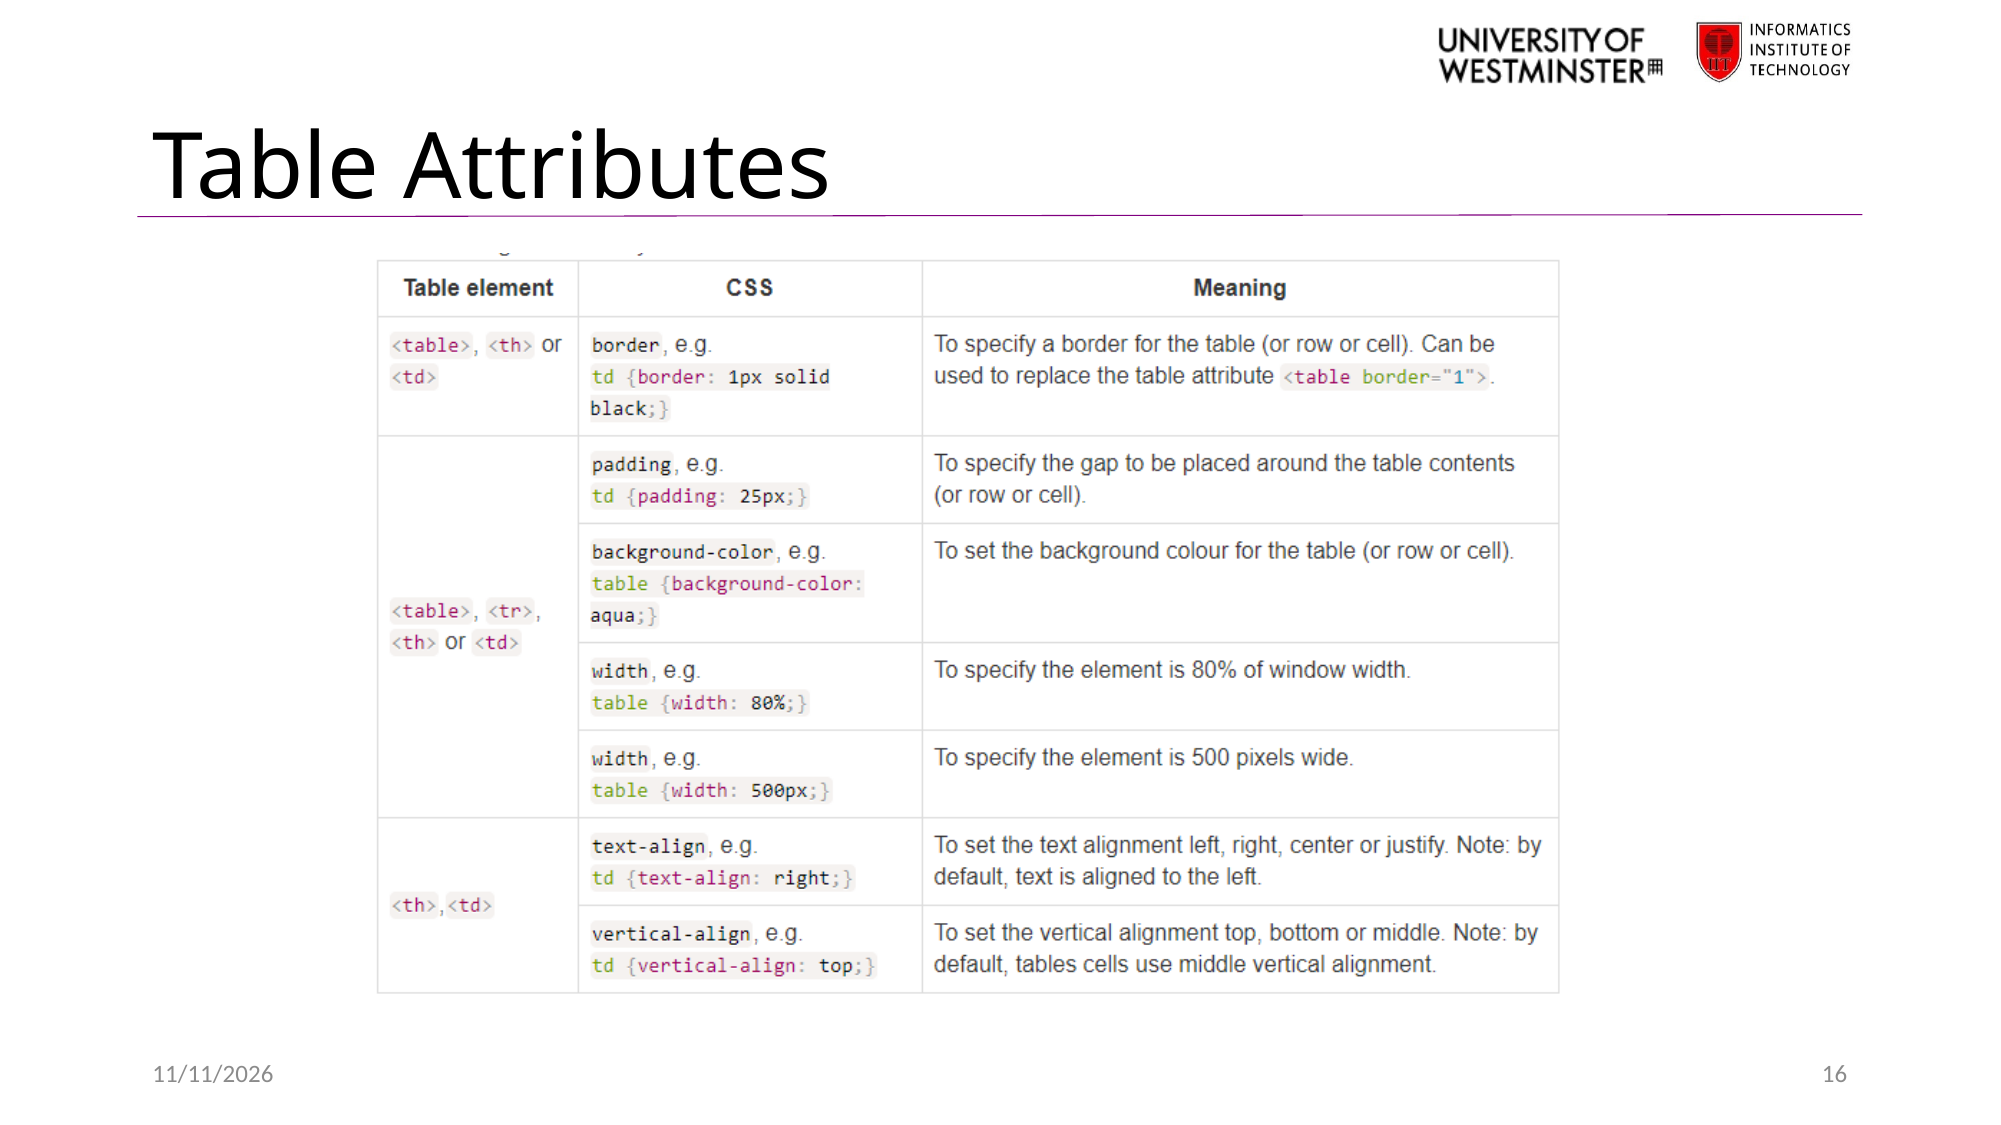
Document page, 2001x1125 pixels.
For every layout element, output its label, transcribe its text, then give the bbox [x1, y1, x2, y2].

slide_number 16 [1412, 1042, 1863, 1103]
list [370, 253, 1577, 1001]
title Table Attributes [137, 59, 1863, 278]
picture [1425, 5, 1863, 59]
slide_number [137, 1042, 588, 1103]
